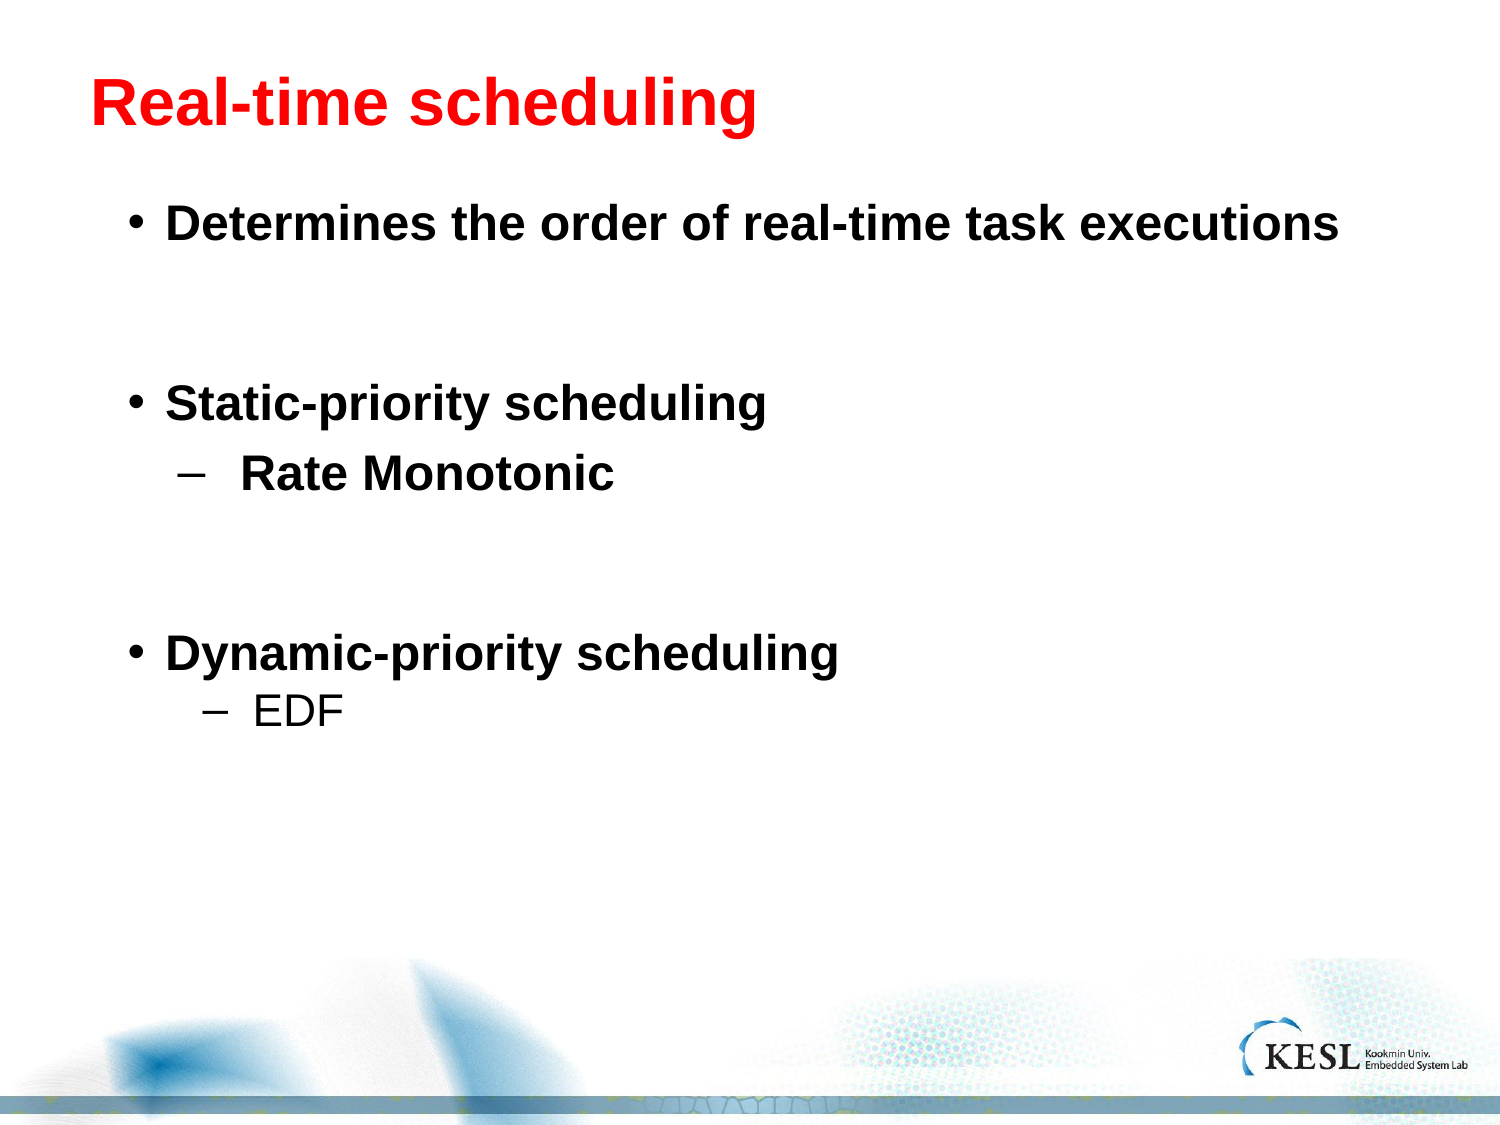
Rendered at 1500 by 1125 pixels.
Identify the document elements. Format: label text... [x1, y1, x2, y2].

title Real-time scheduling [75, 45, 1425, 153]
picture [0, 0, 1500, 1125]
list Determines the order of real-time task executions Static-priority scheduling Rate Monotonic Dynamic-priority scheduling EDF [75, 175, 1425, 1005]
